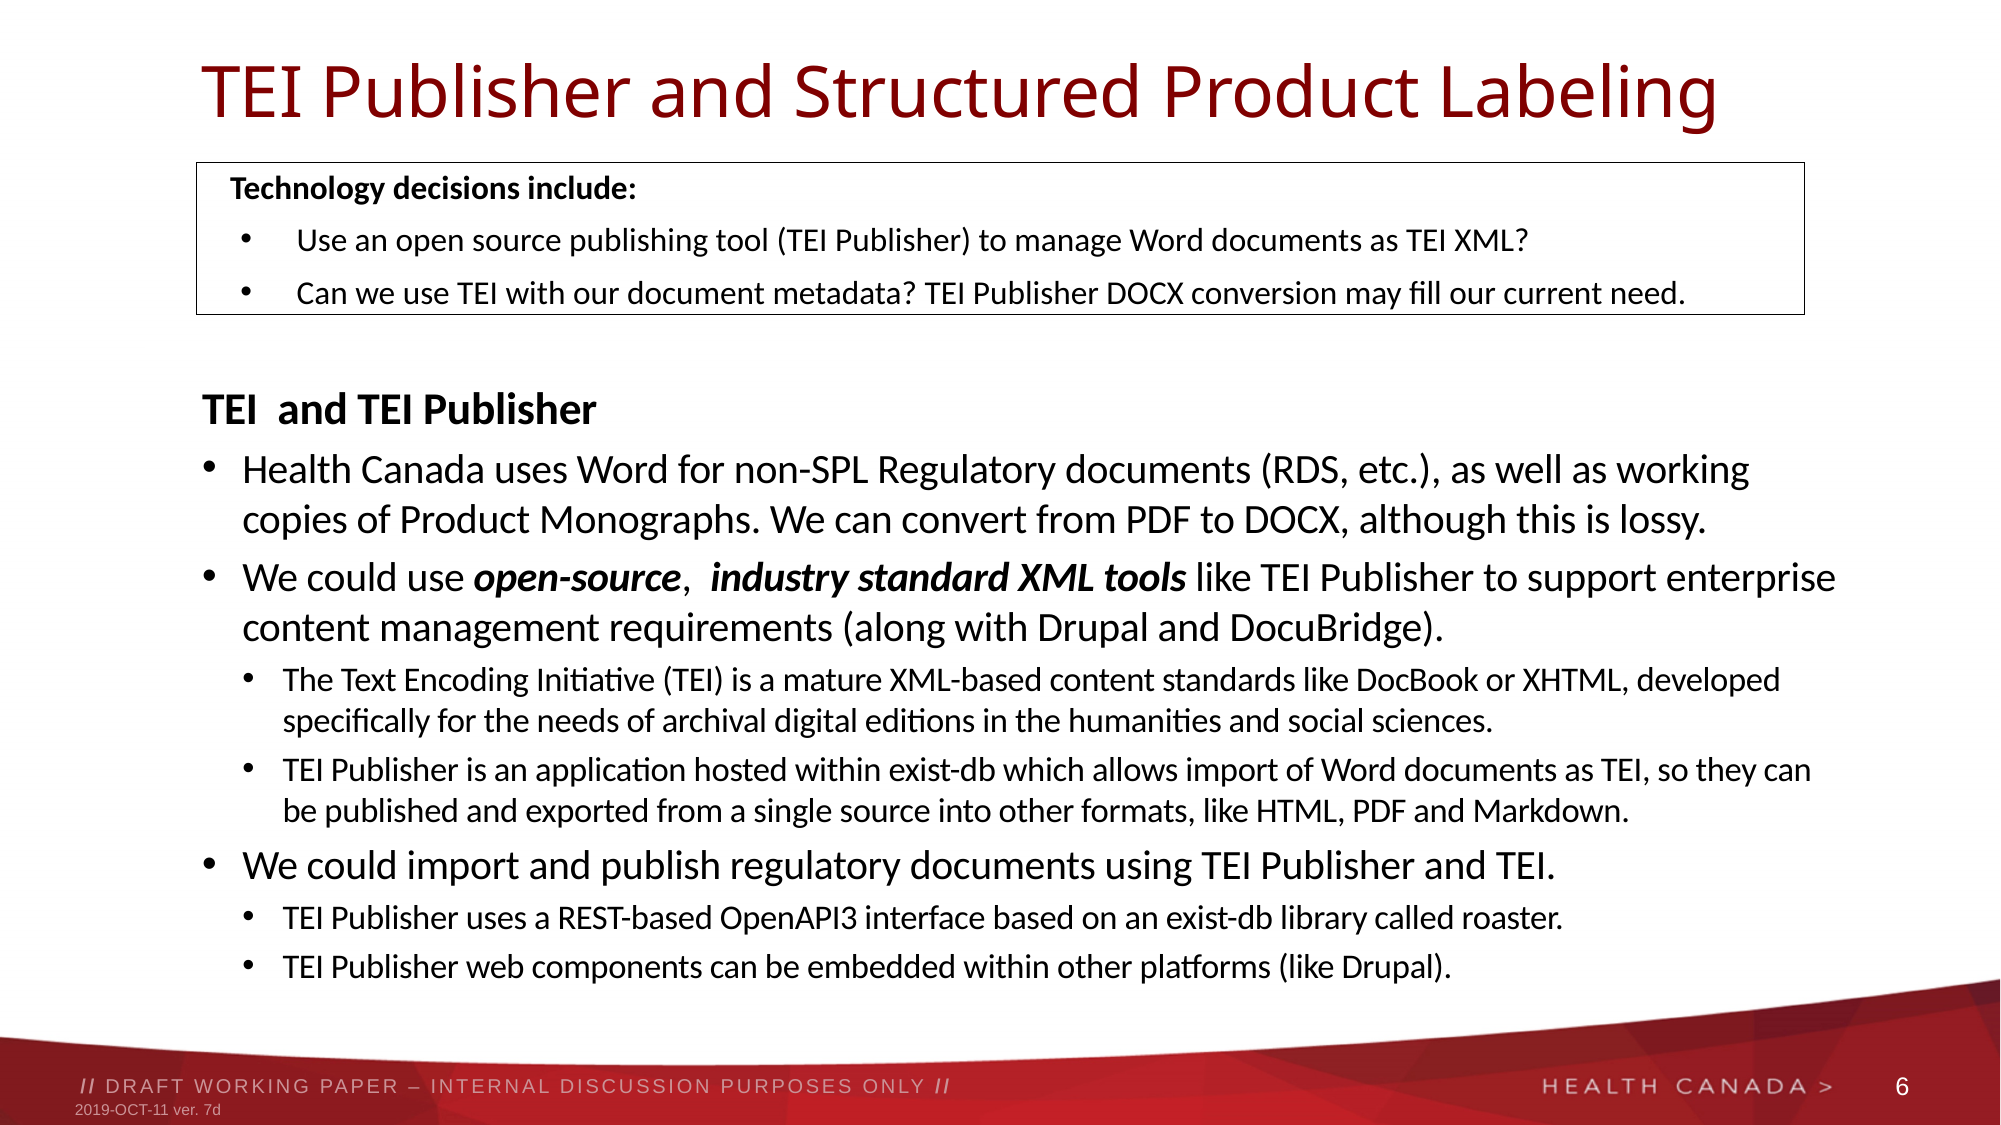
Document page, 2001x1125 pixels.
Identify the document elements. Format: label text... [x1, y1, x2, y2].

picture [0, 0, 2001, 1125]
title TEI Publisher and Structured Product Labeling [195, 16, 1806, 161]
list TEI and TEI Publisher Health Canada uses Word for non-SPL Regulatory documents (RDS, etc.), as well as working copies of Product Monographs. We can convert from PDF to DOCX, although this is lossy. We could use open-source, industry standard XML tools like TEI Publisher to support enterprise content management requirements (along with Drupal and DocuBridge). The Text Encoding Initiative (TEI) is a mature XML-based content standards like DocBook or XHTML, developed specifically for the needs of archival digital editions in the humanities and social sciences. TEI Publisher is an application hosted within exist-db which allows import of Word documents as TEI, so they can be published and exported from a single source into other formats, like HTML, PDF and Markdown. We could import and publish regulatory documents using TEI Publisher and TEI. TEI Publisher uses a REST-based OpenAPI3 interface based on an exist-db library called roaster. TEI Publisher web components can be embedded within other platforms (like Drupal). [196, 372, 1847, 1025]
text_box Technology decisions include: Use an open source publishing tool (TEI Publisher) to manage Word documents as TEI XML? Can we use TEI with our document metadata? TEI Publisher DOCX conversion may fill our current need. [196, 162, 1805, 315]
